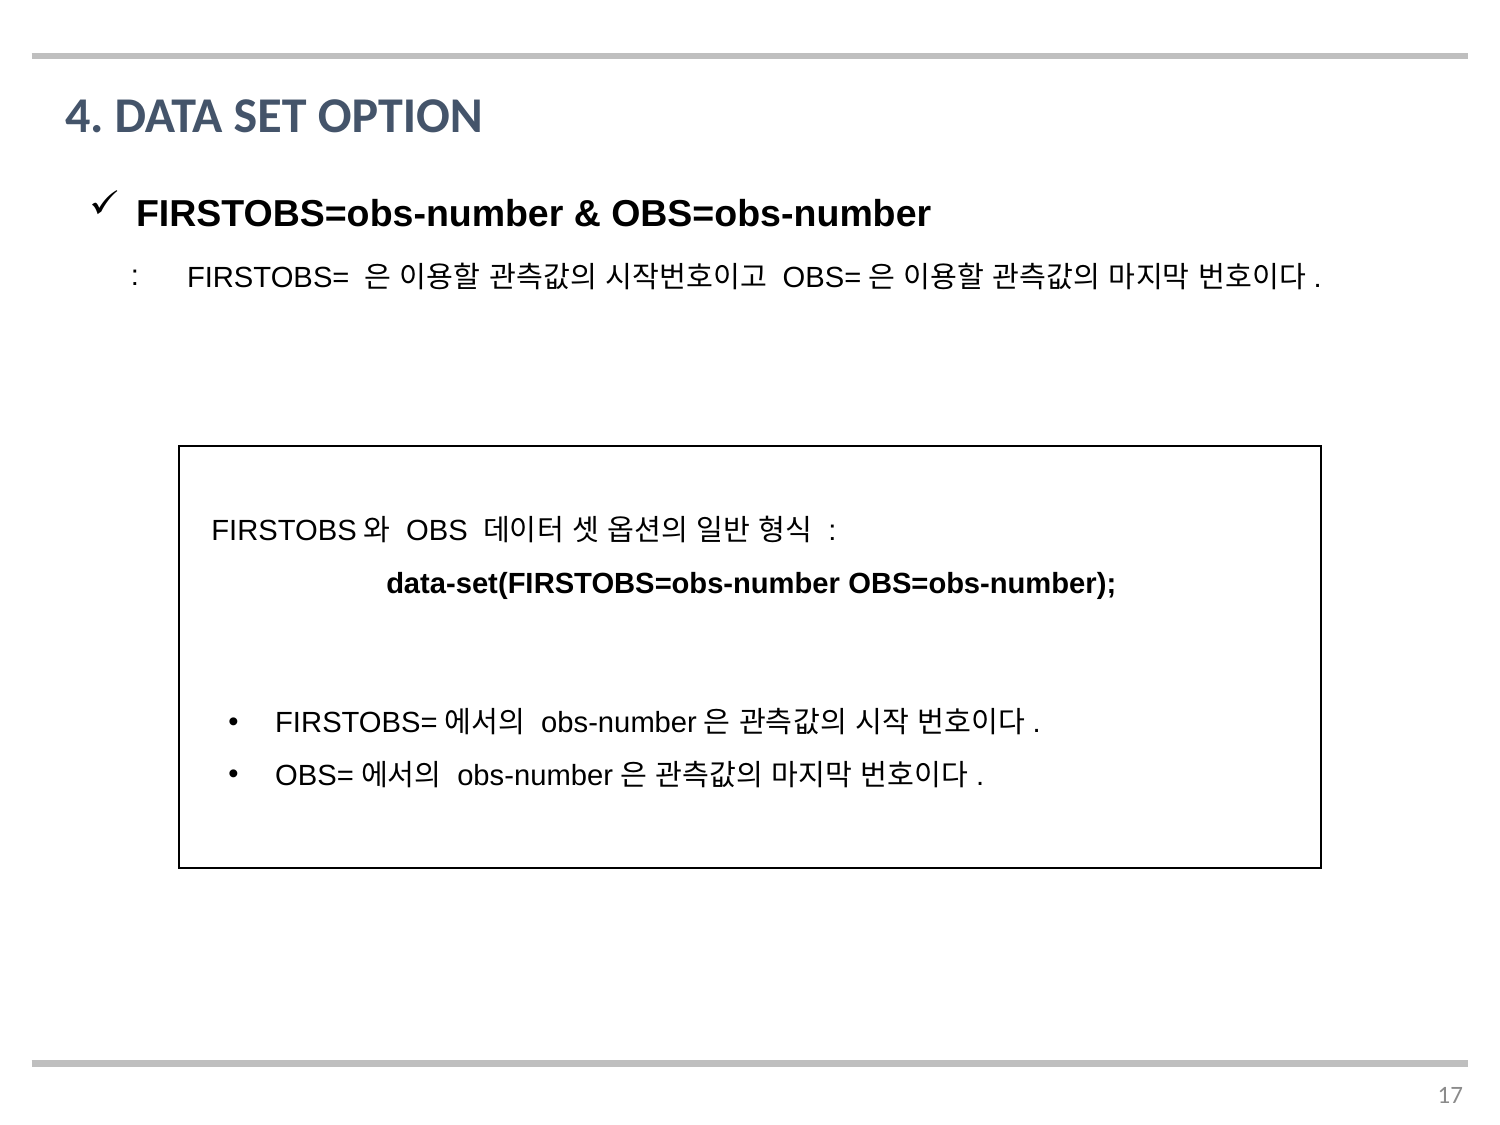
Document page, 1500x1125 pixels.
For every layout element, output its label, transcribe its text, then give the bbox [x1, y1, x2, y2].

text_box FIRSTOBS=obs-number & OBS=obs-number [74, 158, 1012, 241]
text_box [178, 445, 1322, 869]
text_box FIRSTOBS와 OBS 데이터 셋 옵션의 일반 형식 : data-set(FIRSTOBS=obs-number OBS=obs-number); [196, 486, 1304, 607]
text_box FIRSTOBS= 은 이용할 관측값의 시작번호이고 OBS=은 이용할 관측값의 마지막 번호이다. [116, 233, 1375, 301]
text_box FIRSTOBS=에서의 obs-number은 관측값의 시작 번호이다. OBS=에서의 obs-number은 관측값의 마지막 번호이다. [213, 678, 1274, 799]
text_box 4. DATA SET OPTION [50, 75, 968, 151]
